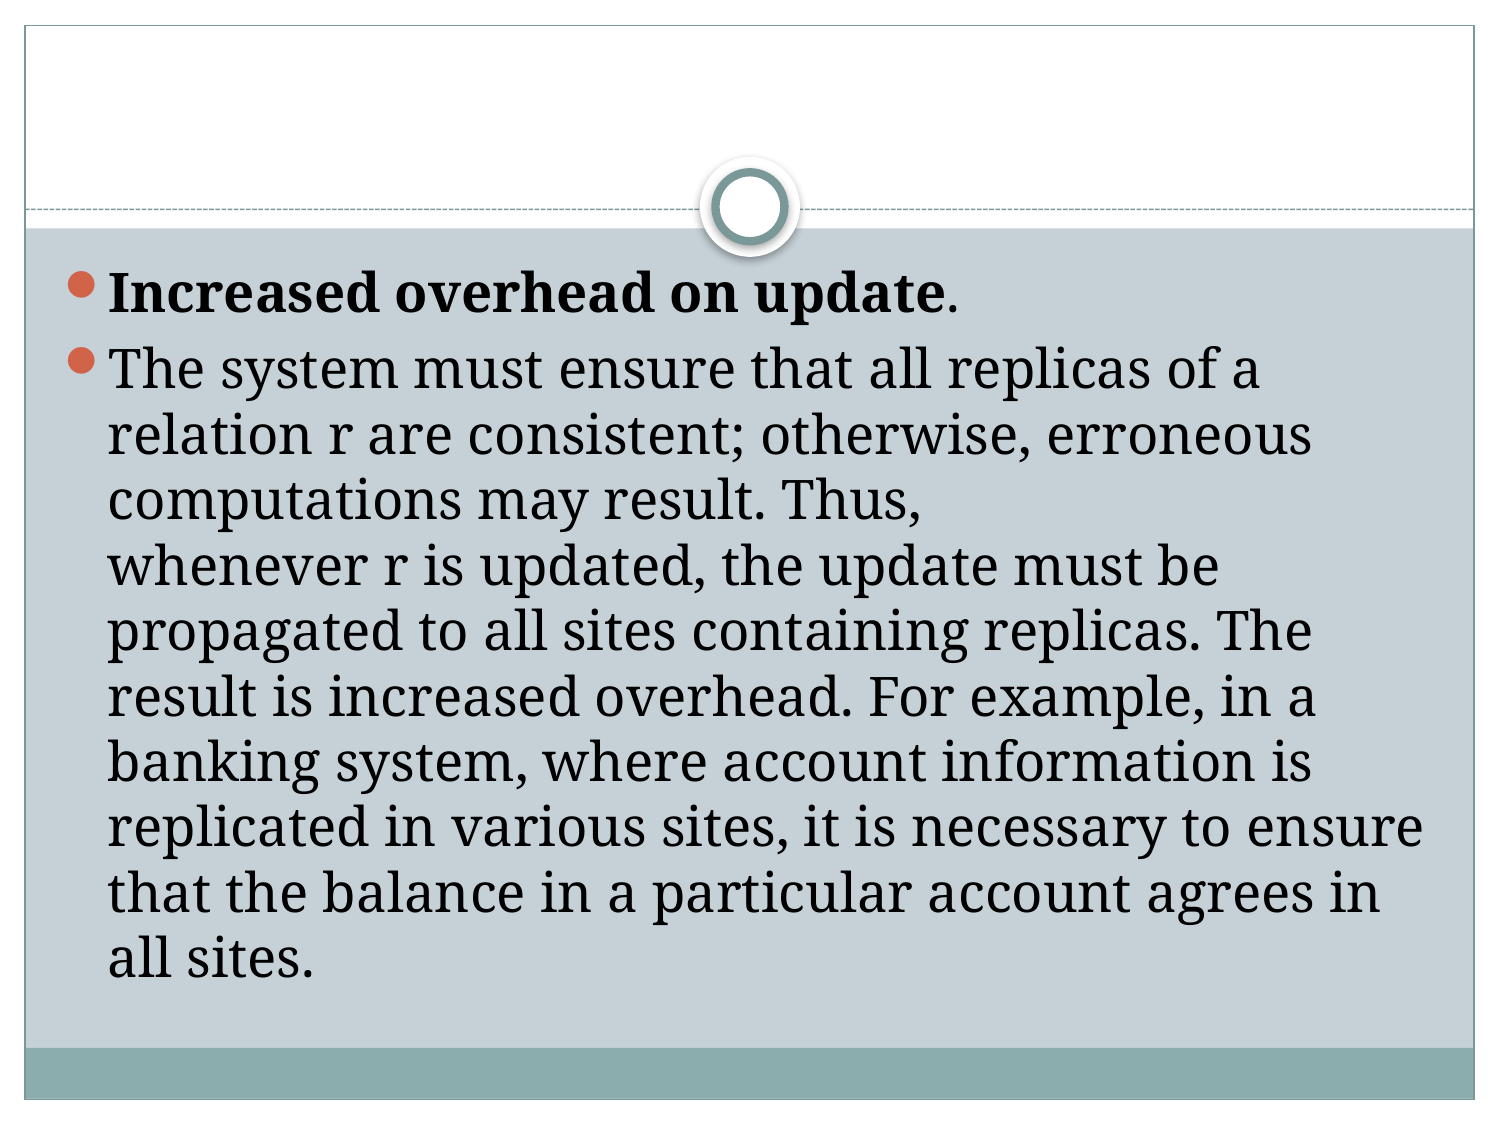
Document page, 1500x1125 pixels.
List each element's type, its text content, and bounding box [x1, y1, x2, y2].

list Increased overhead on update. The system must ensure that all replicas of a relation r are consistent; otherwise, erroneous computations may result. Thus, whenever r is updated, the update must be propagated to all sites containing replicas. The result is increased overhead. For example, in a banking system, where account information is replicated in various sites, it is necessary to ensure that the balance in a particular account agrees in all sites. [49, 250, 1445, 1001]
